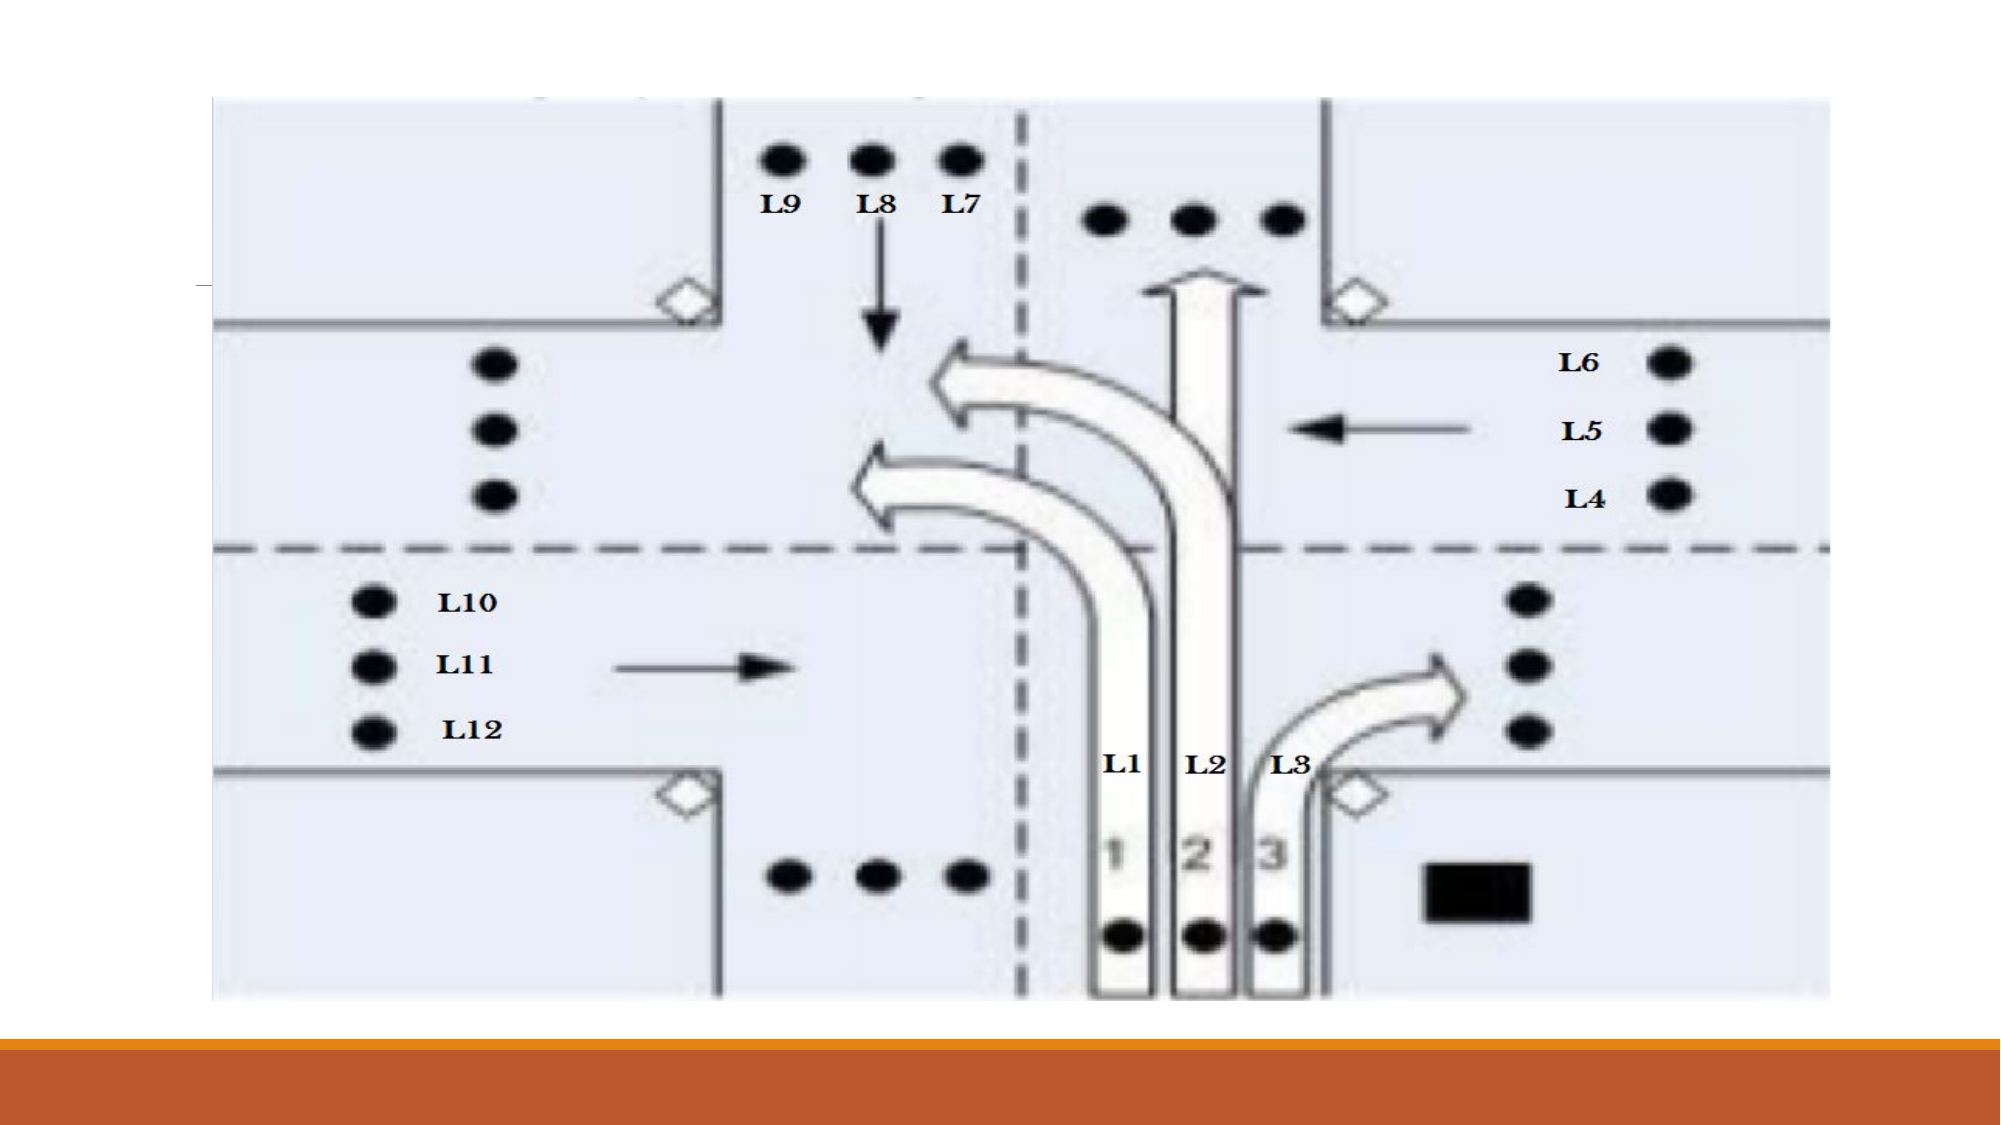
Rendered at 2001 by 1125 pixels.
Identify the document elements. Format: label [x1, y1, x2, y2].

list [212, 96, 1832, 1001]
